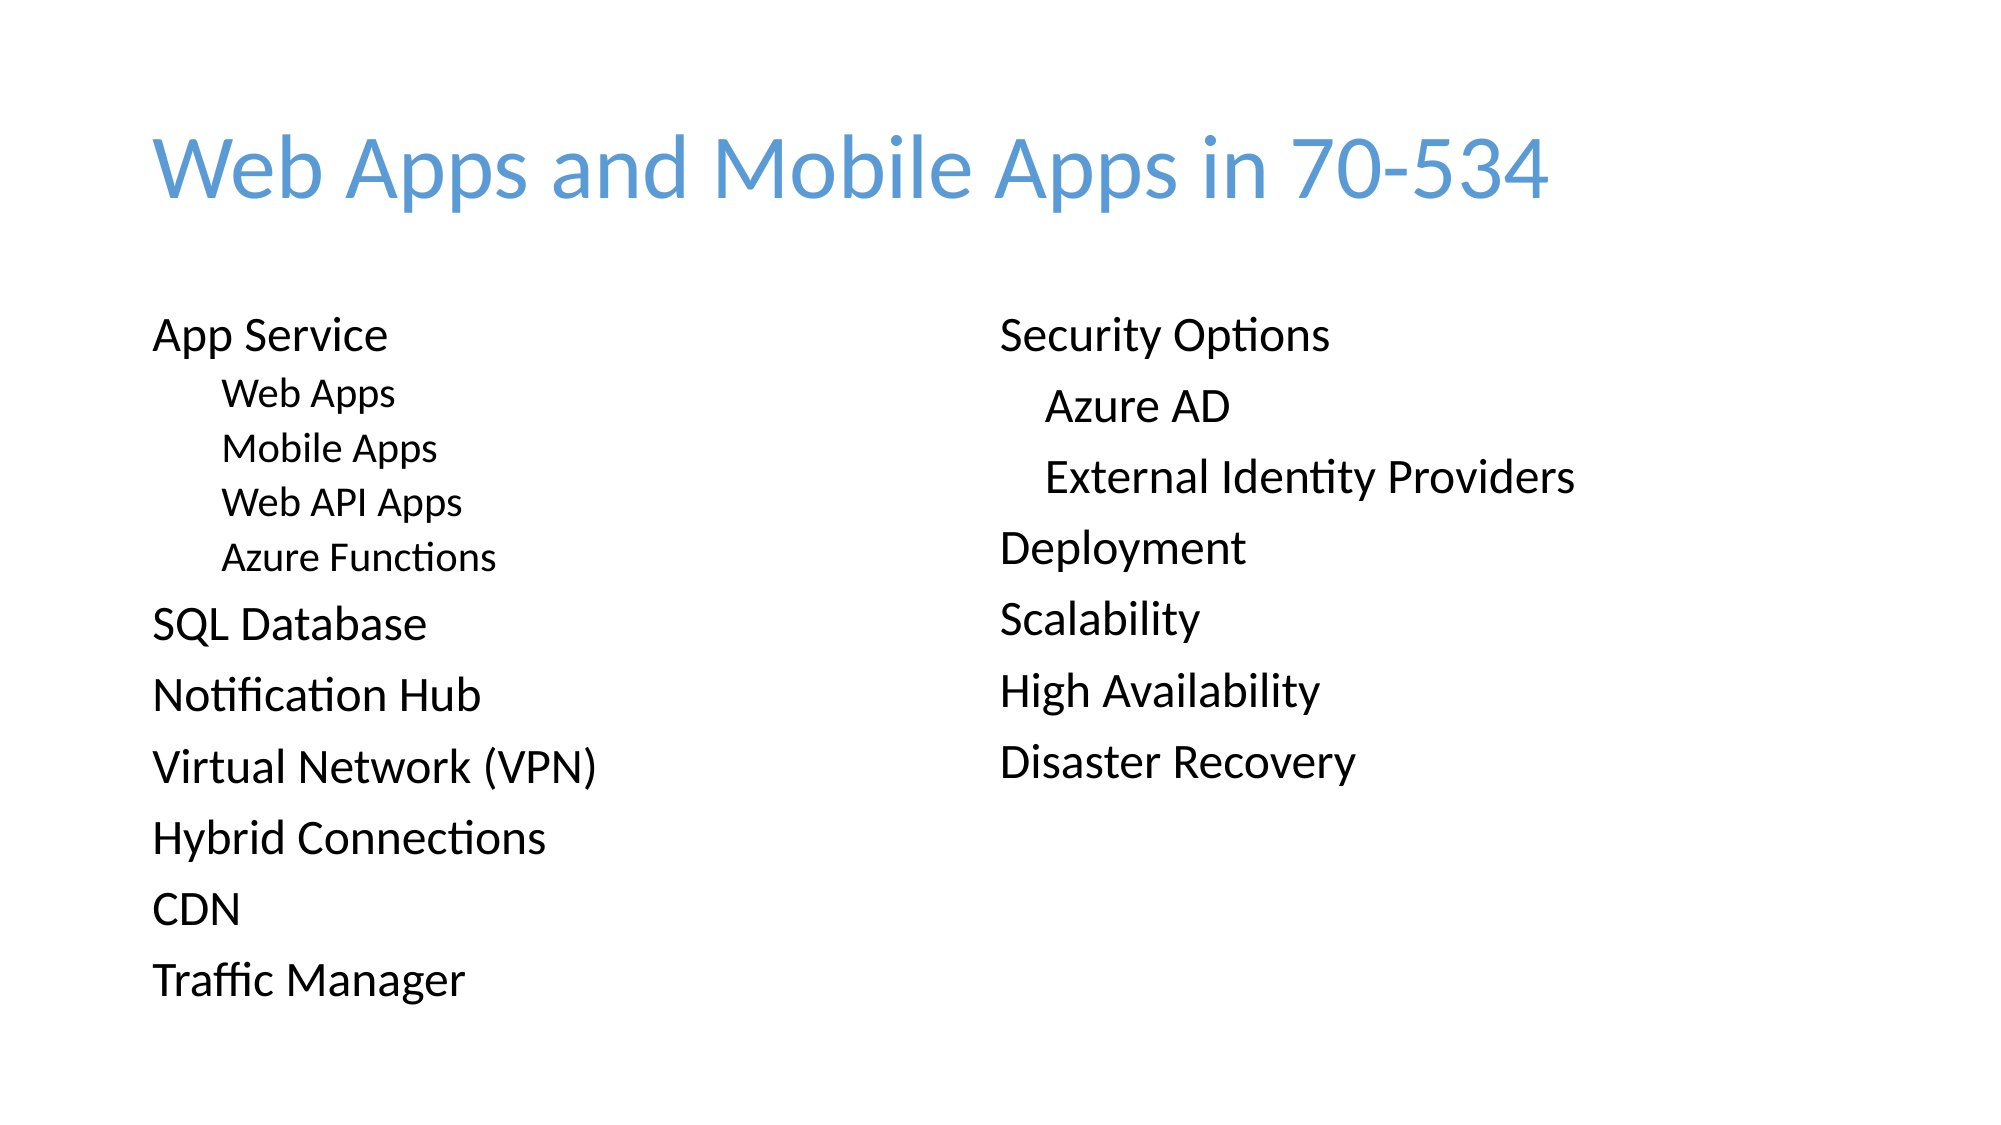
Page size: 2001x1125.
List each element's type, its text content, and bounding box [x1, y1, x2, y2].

title Web Apps and Mobile Apps in 70-534 [137, 59, 1863, 278]
list App Service Web Apps Mobile Apps Web API Apps Azure Functions SQL Database Notification Hub Virtual Network (VPN) Hybrid Connections CDN Traffic Manager Security Options Azure AD External Identity Providers Deployment Scalability High Availability Disaster Recovery [137, 301, 1863, 1016]
